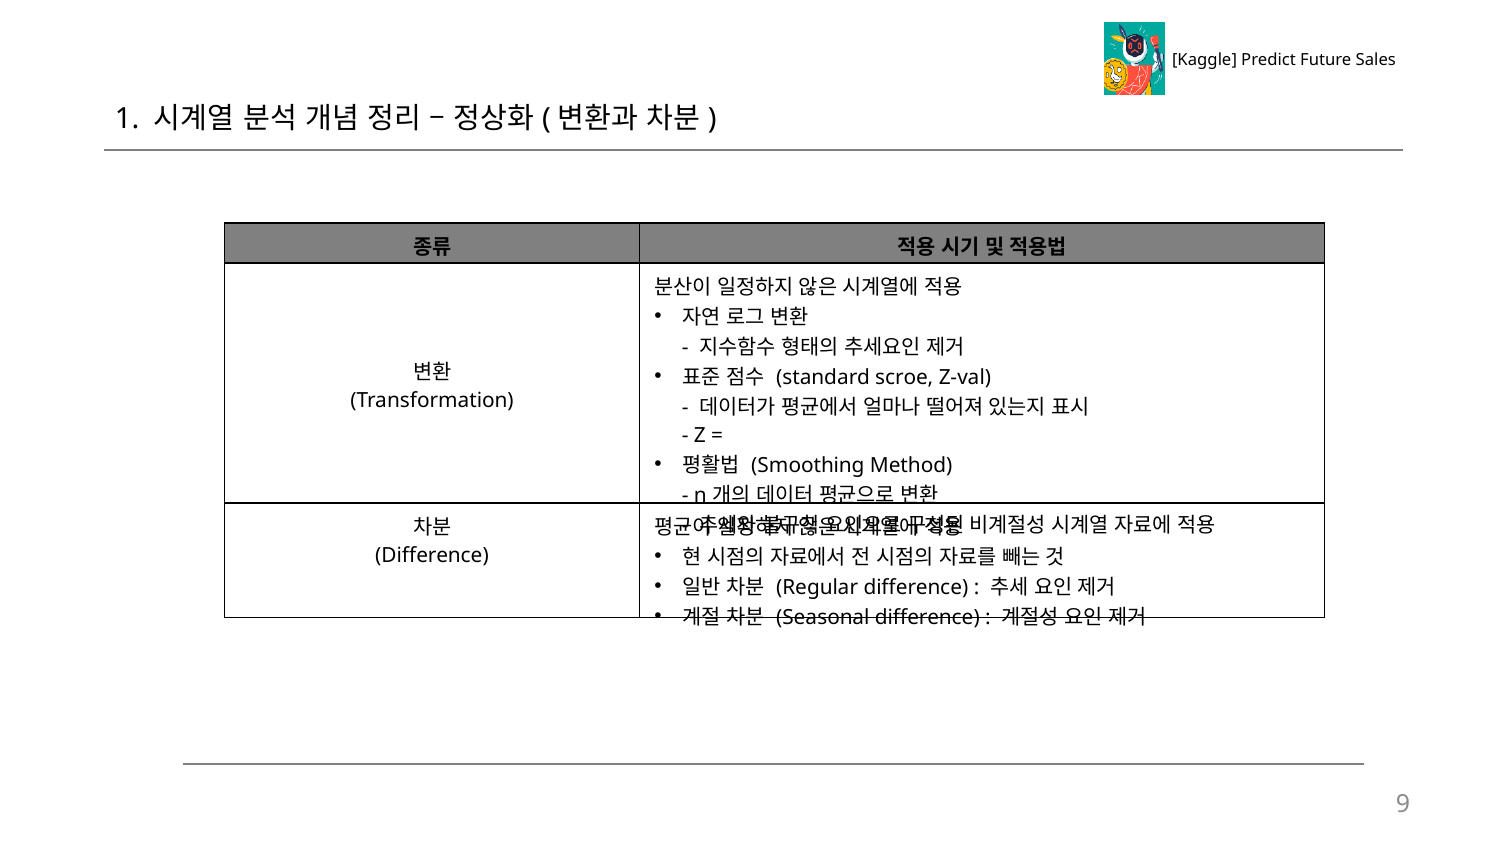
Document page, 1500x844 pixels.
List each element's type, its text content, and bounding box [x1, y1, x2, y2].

slide_number 9 [1074, 782, 1425, 827]
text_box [1104, 22, 1483, 95]
text_box 1. 시계열 분석 개념 정리 – 정상화(변환과 차분) [100, 91, 1400, 142]
